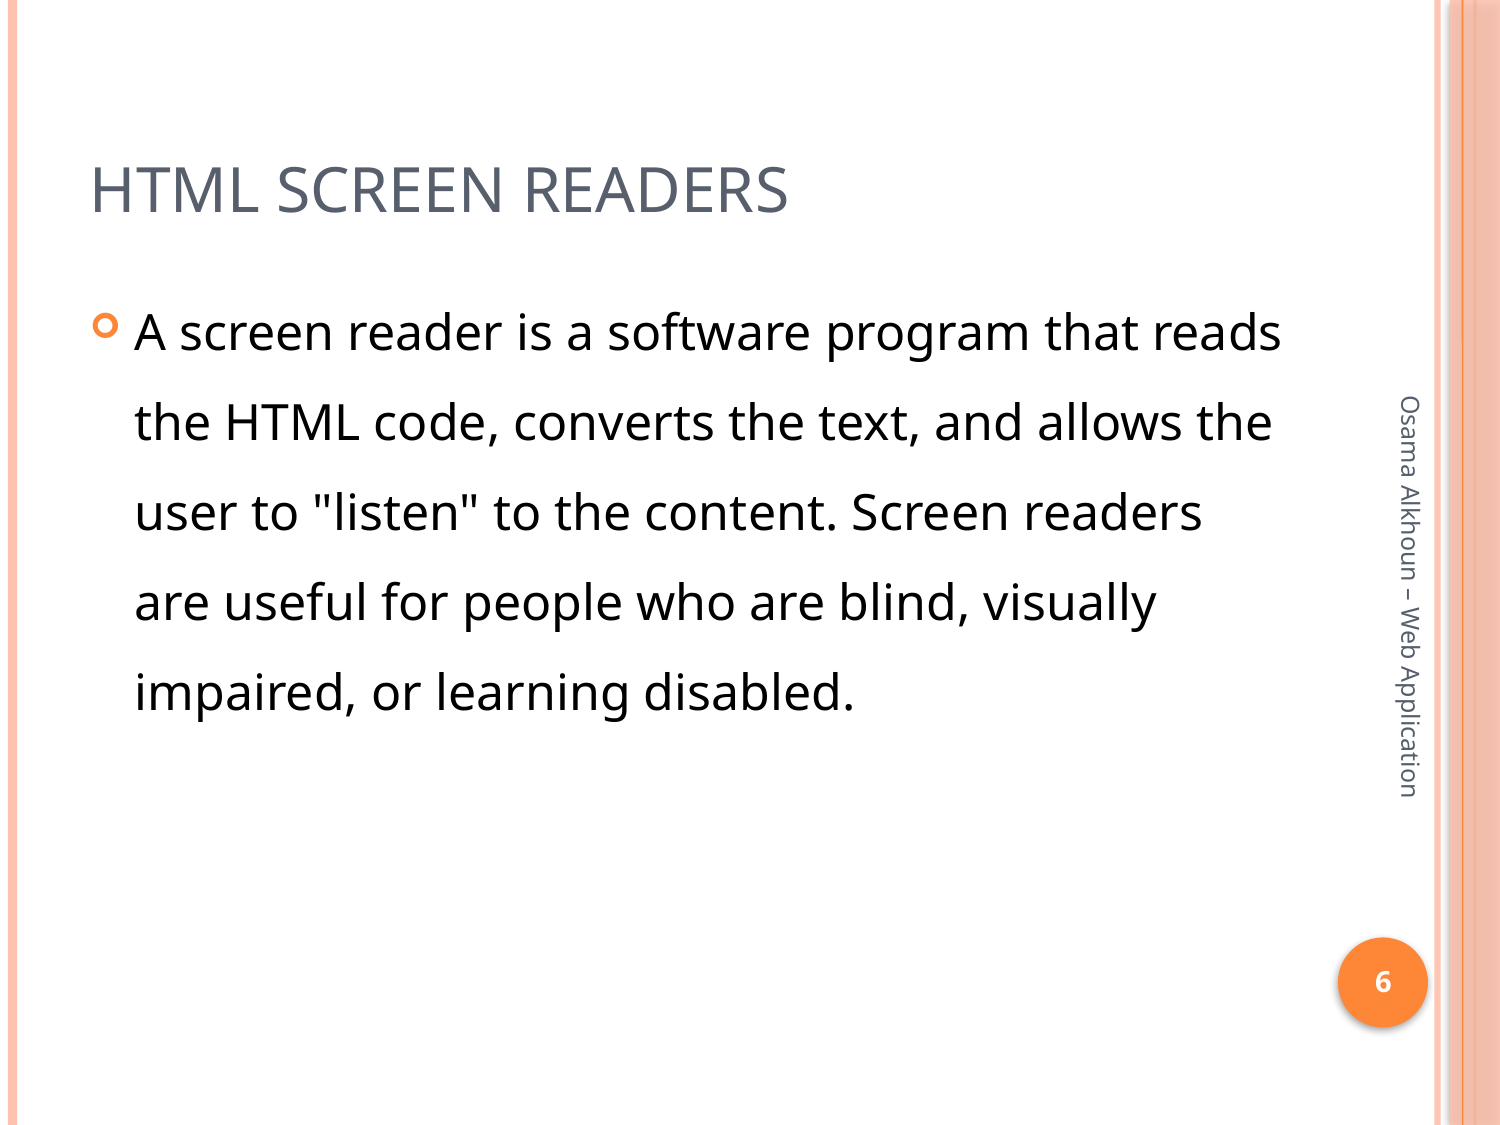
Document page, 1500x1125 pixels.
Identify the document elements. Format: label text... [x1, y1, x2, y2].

footer Osama Alkhoun – Web Application [1379, 380, 1440, 906]
list A screen reader is a software program that reads the HTML code, converts the text, and allows the user to "listen" to the content. Screen readers are useful for people who are blind, visually impaired, or learning disabled. [75, 262, 1300, 1062]
title HTML Screen Readers [75, 45, 1300, 233]
slide_number 6 [1333, 940, 1434, 1027]
